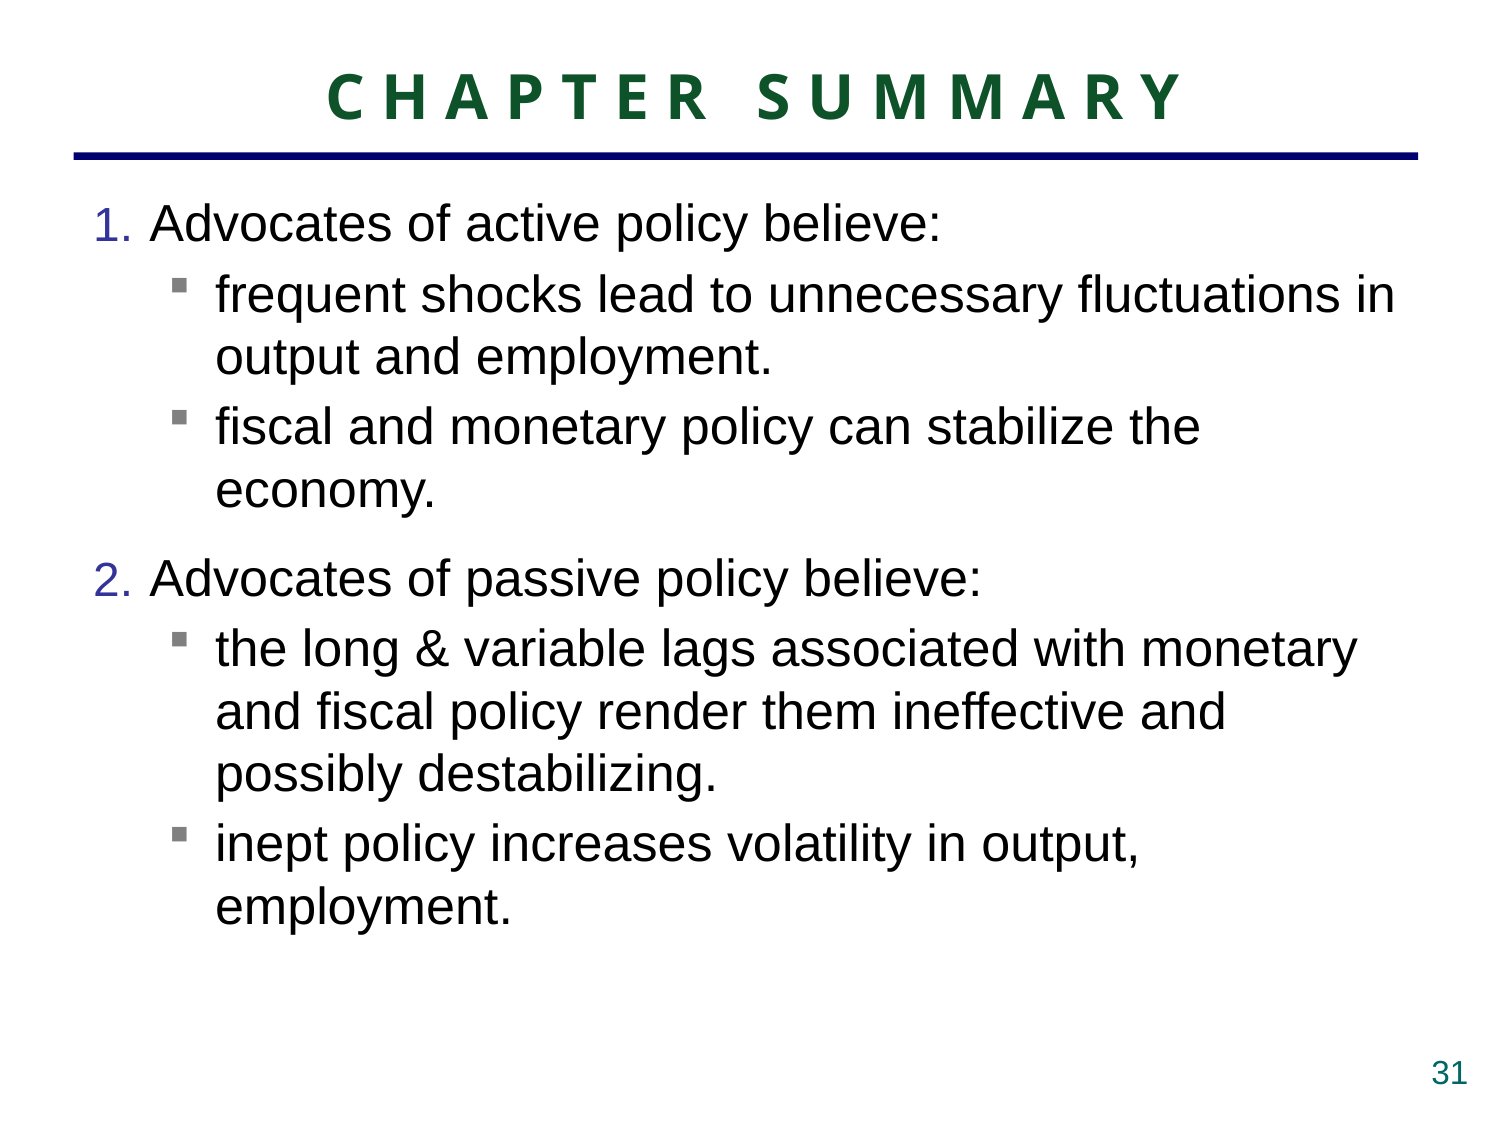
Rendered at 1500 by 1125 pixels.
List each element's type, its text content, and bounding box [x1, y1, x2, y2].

text_box [72, 150, 1420, 162]
list 1. Advocates of active policy believe: frequent shocks lead to unnecessary fluctuations in output and employment. fiscal and monetary policy can stabilize the economy. 2. Advocates of passive policy believe: the long & variable lags associated with monetary and fiscal policy render them ineffective and possibly destabilizing. inept policy increases volatility in output, employment. [78, 179, 1425, 1033]
text_box 30 [1386, 1051, 1469, 1100]
title CHAPTER SUMMARY [76, 46, 1430, 139]
